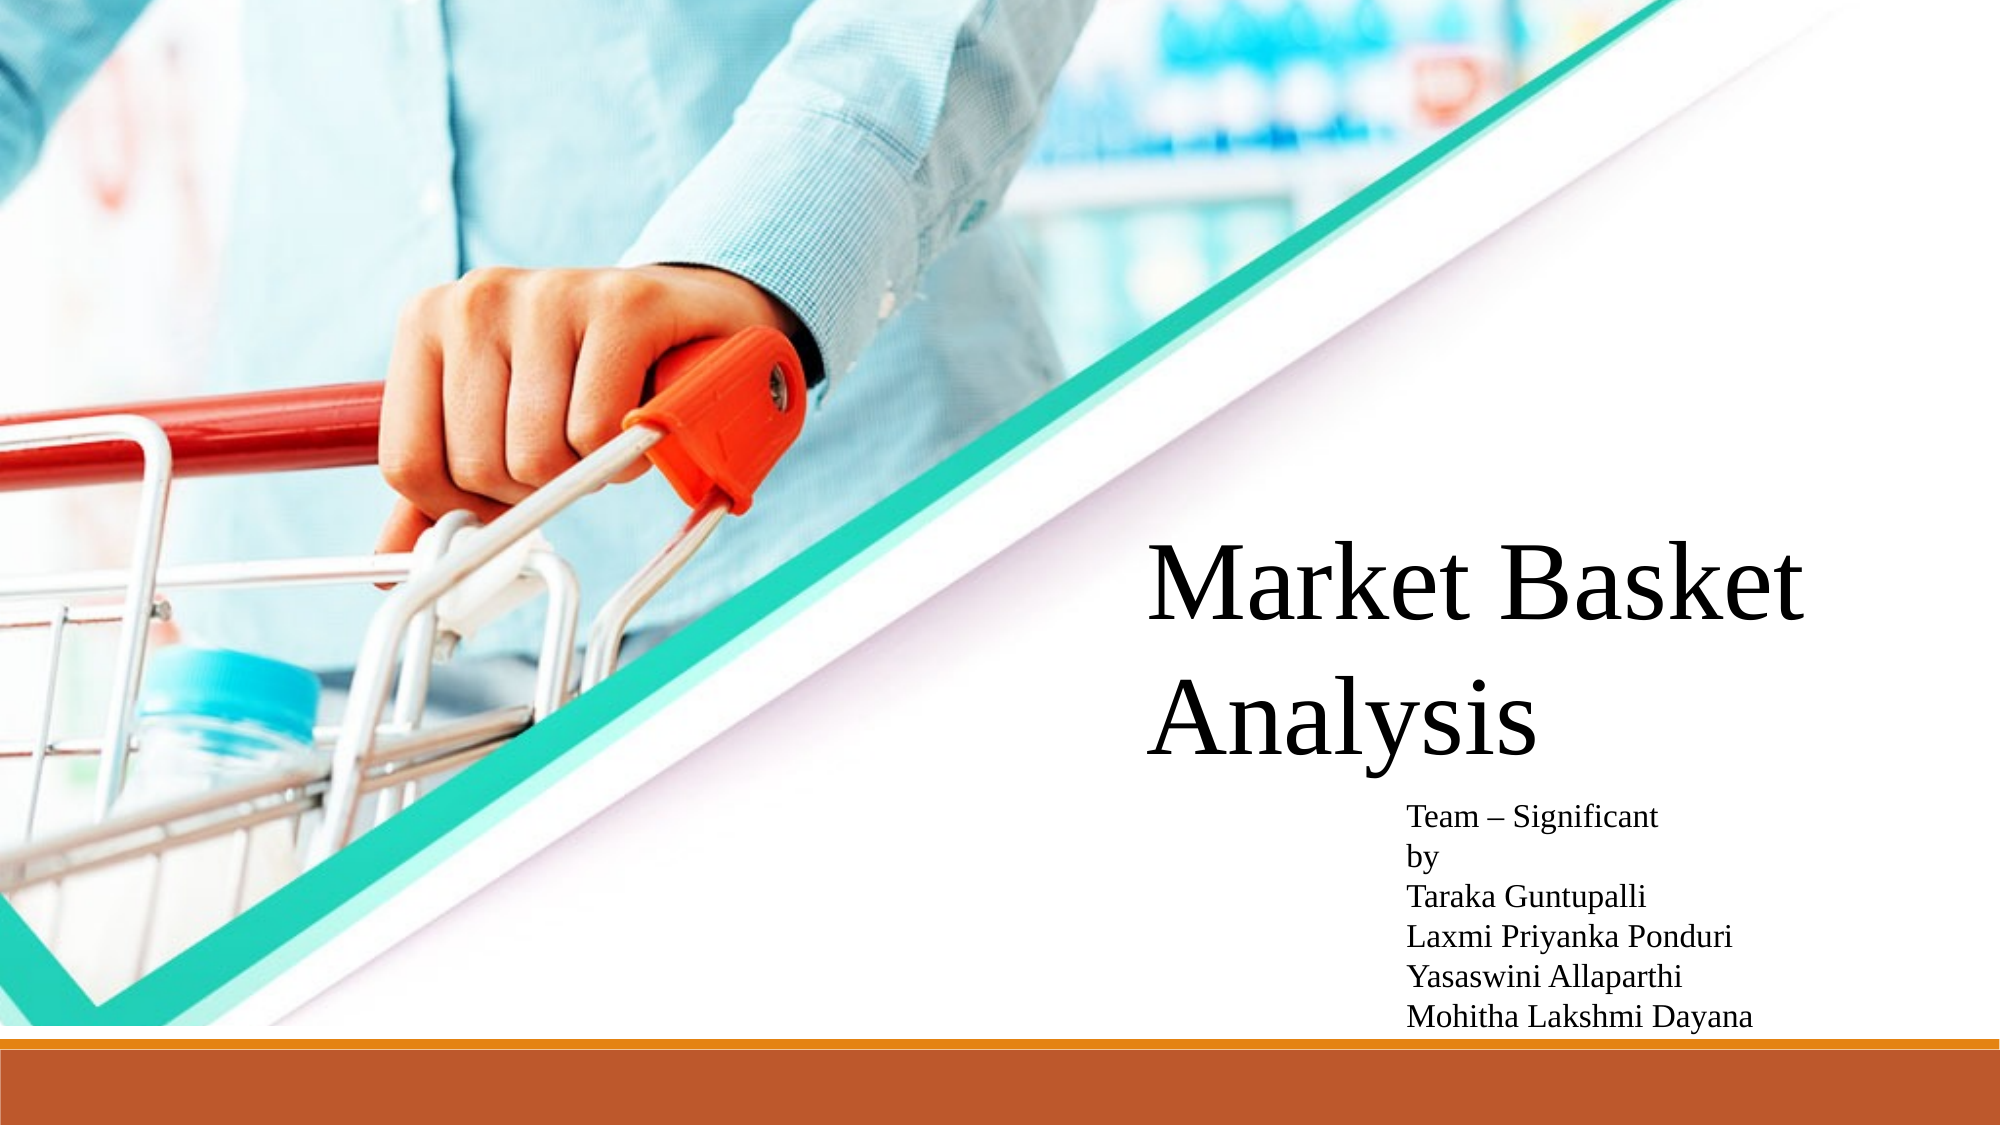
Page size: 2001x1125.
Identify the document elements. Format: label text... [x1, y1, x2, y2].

text_box Team – Significant by Taraka Guntupalli Laxmi Priyanka Ponduri Yasaswini Allaparthi Mohitha Lakshmi Dayana [1391, 1034, 1939, 1042]
picture [0, 0, 2000, 1026]
